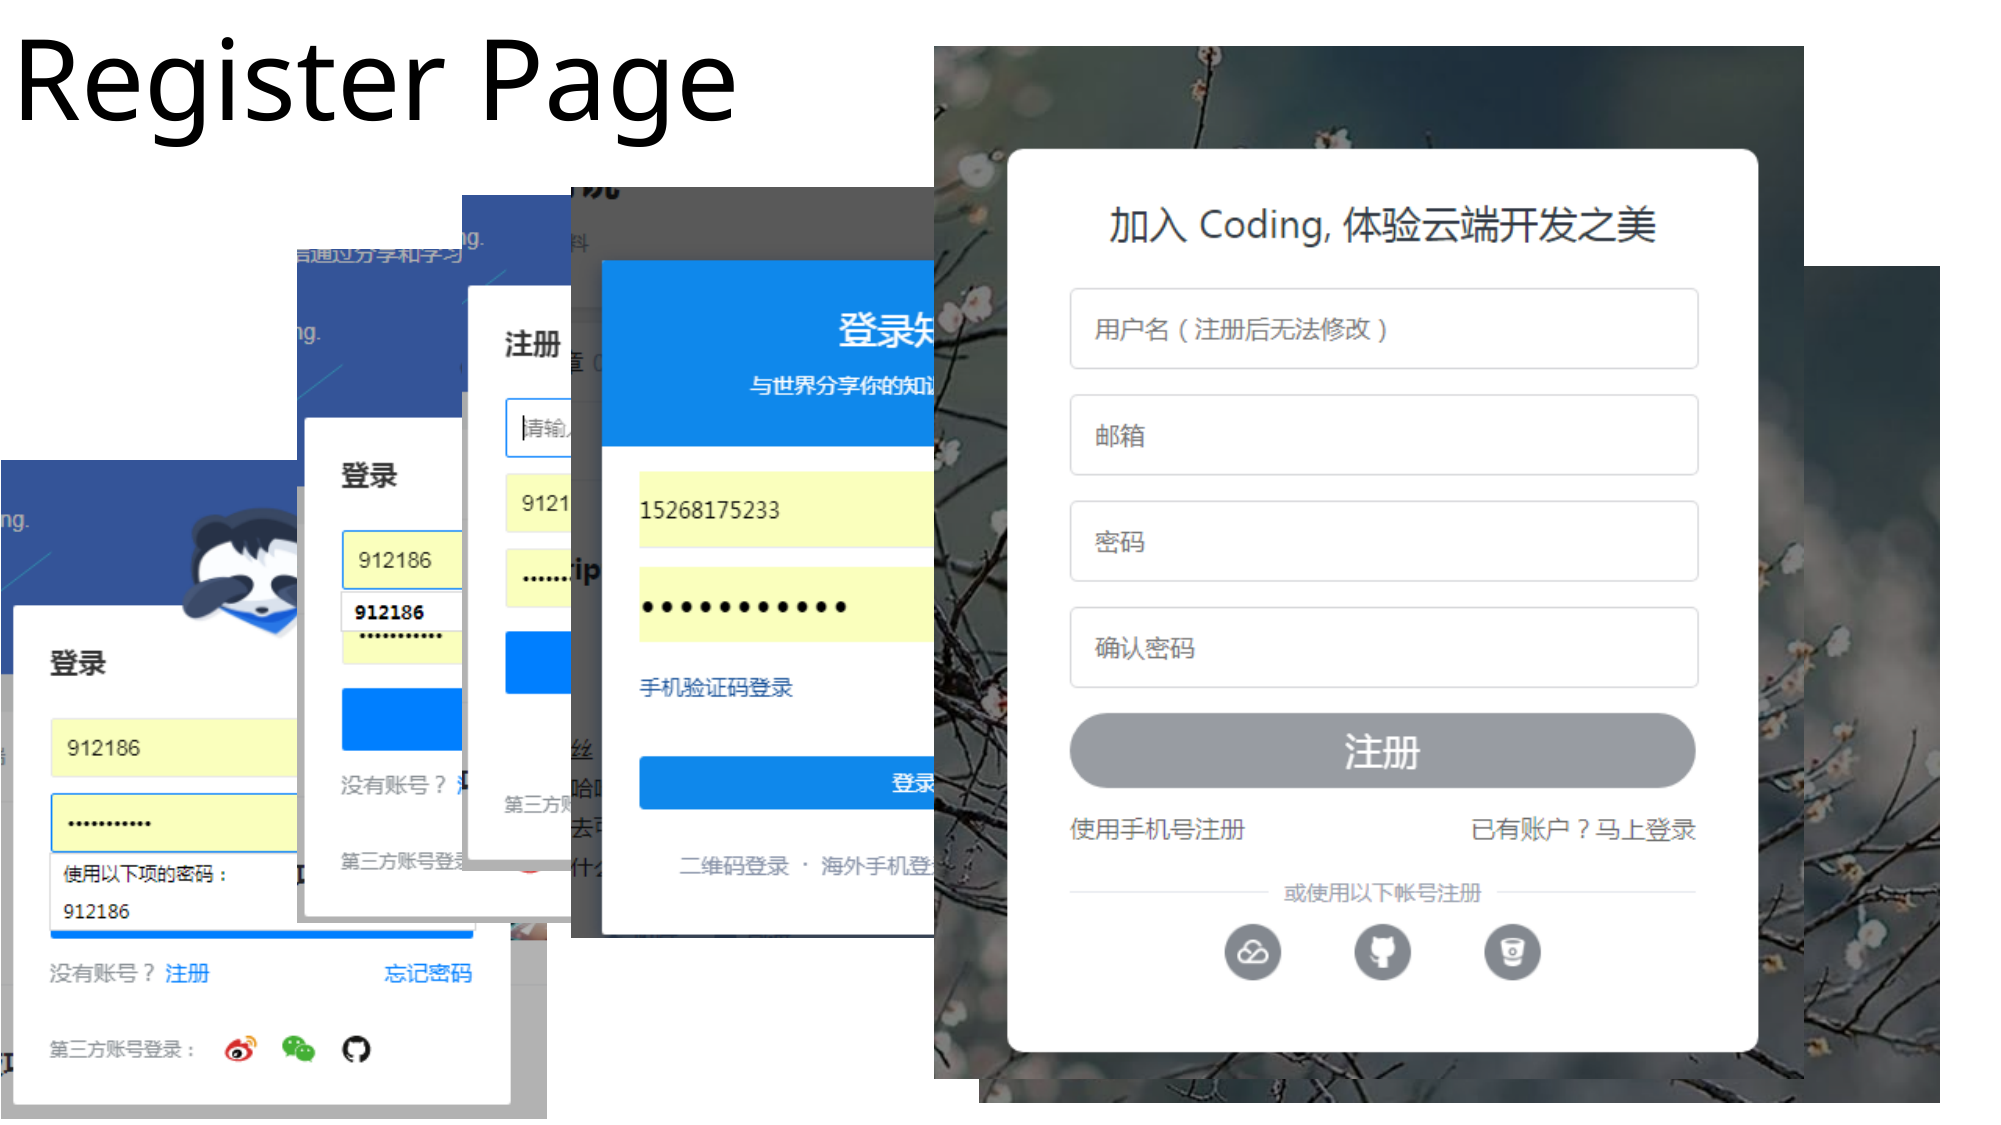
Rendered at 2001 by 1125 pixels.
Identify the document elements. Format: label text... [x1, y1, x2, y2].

text_box Register Page [0, 1, 756, 151]
picture [1, 46, 1940, 1119]
